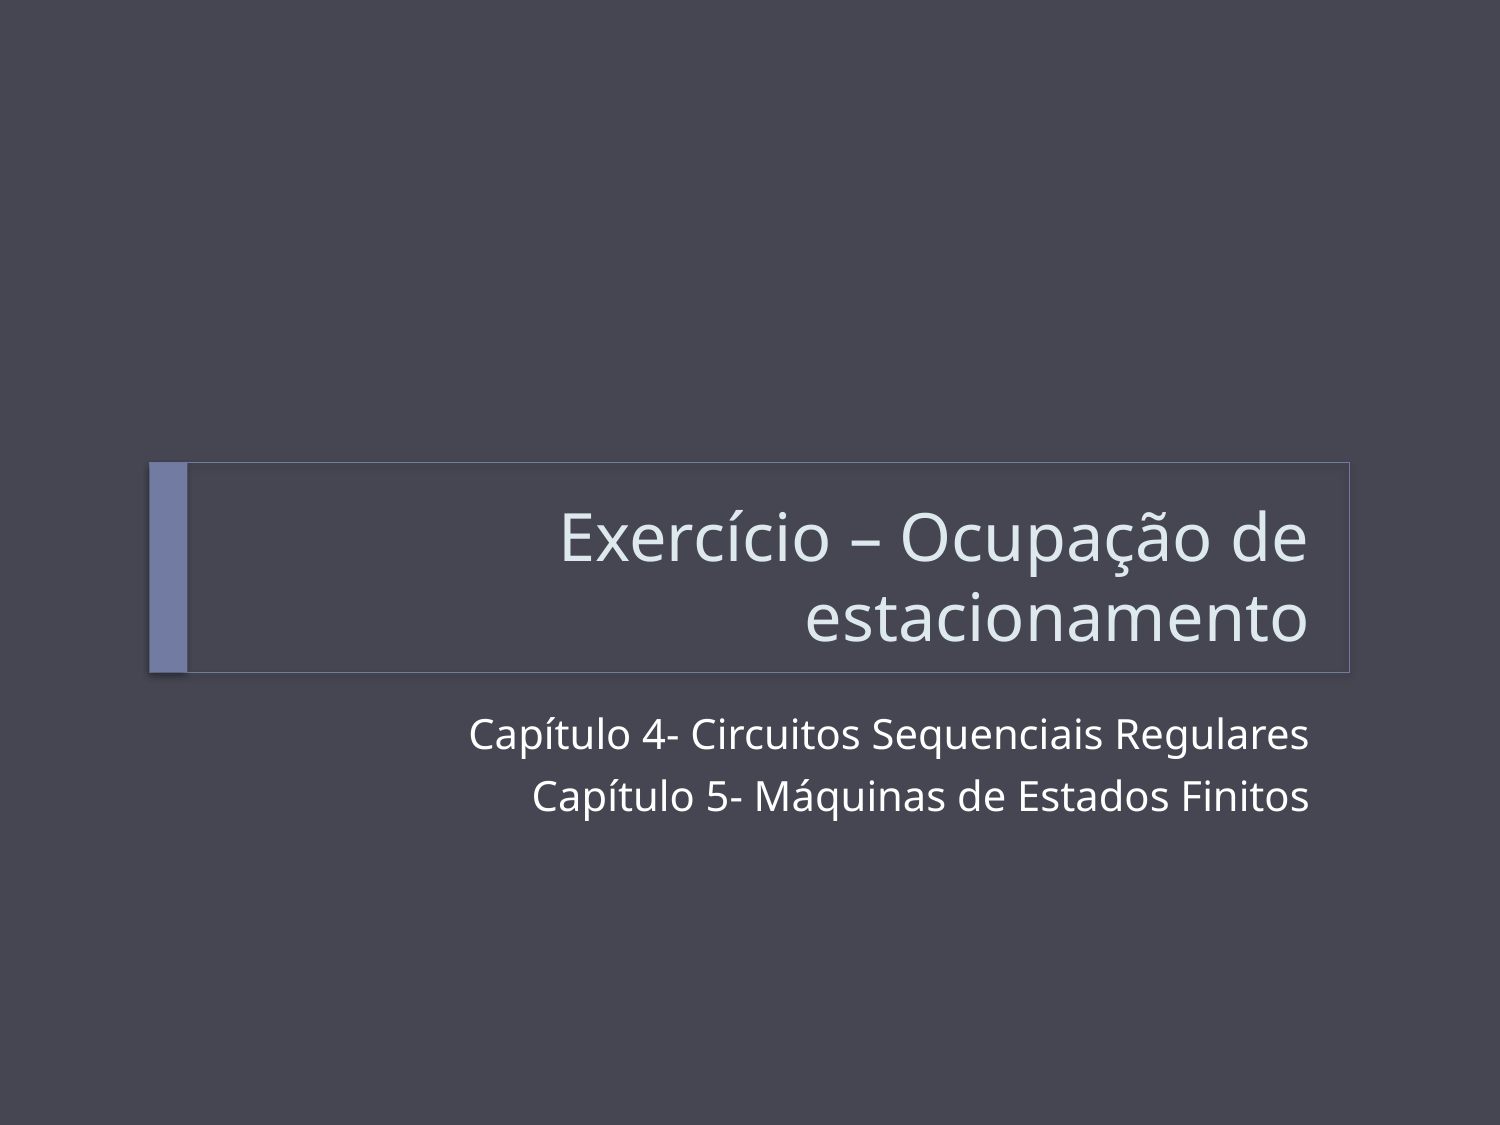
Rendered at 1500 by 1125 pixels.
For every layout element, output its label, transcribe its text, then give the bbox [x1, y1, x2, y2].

title Exercício – Ocupação de estacionamento [200, 487, 1325, 663]
list Capítulo 4- Circuitos Sequenciais Regulares Capítulo 5- Máquinas de Estados Finitos [212, 699, 1325, 888]
